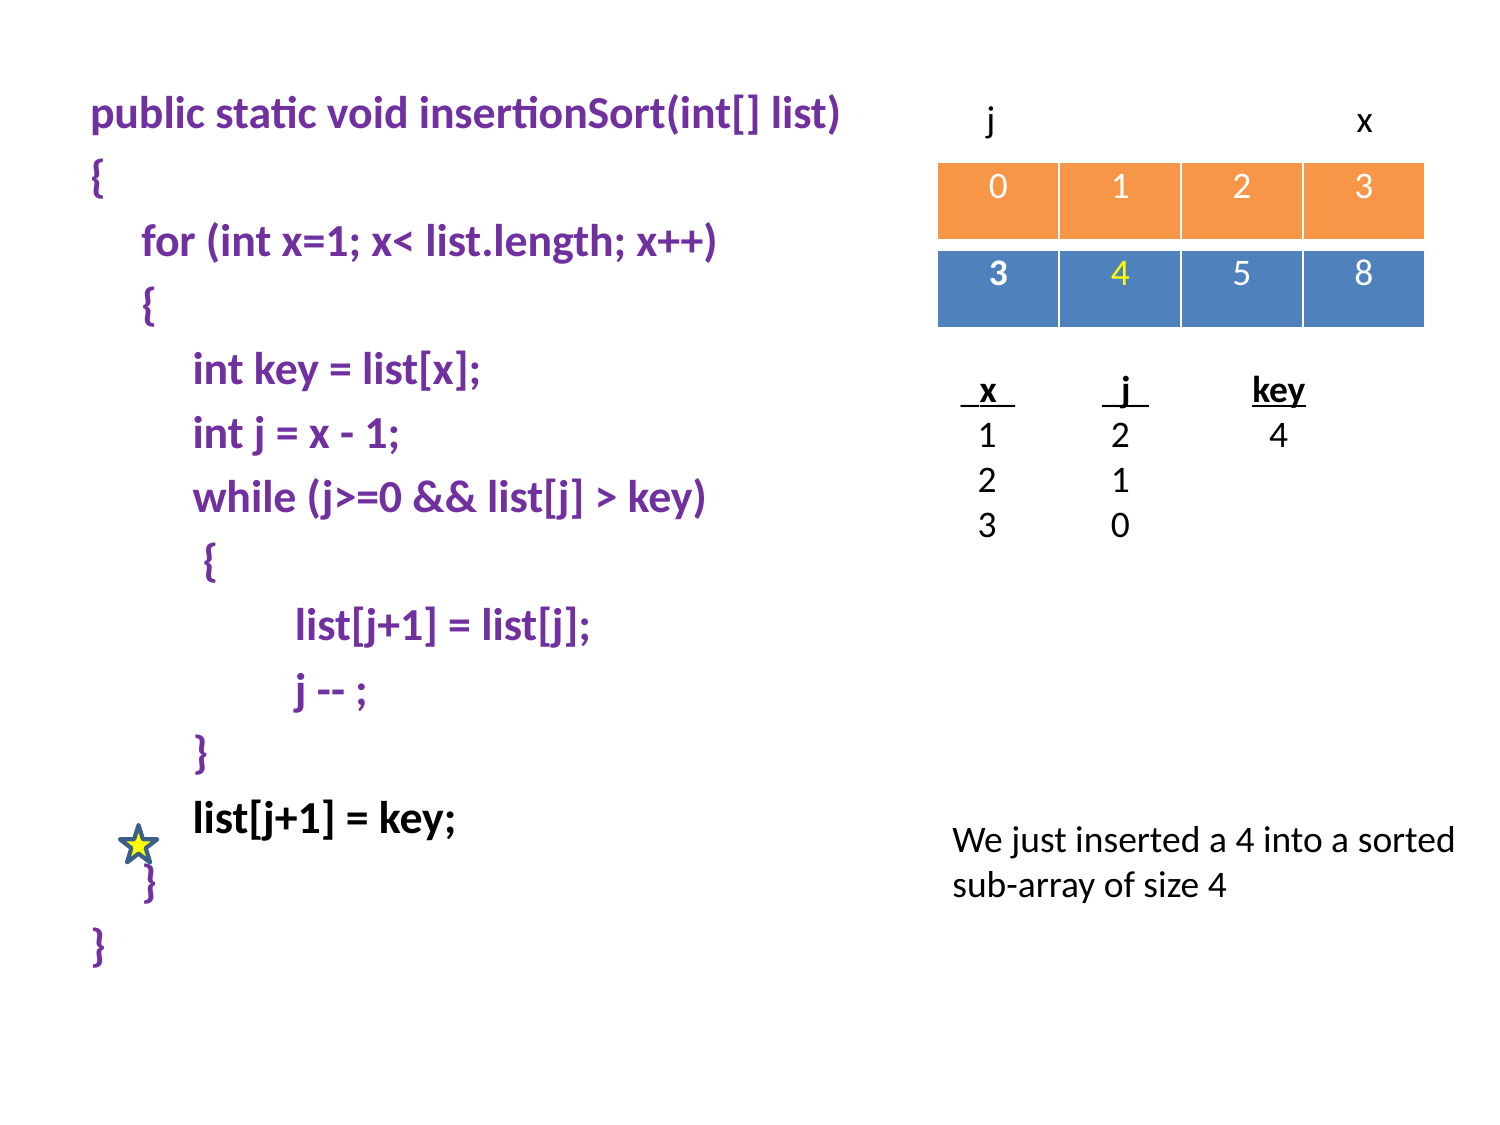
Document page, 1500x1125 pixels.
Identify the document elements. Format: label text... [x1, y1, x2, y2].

text_box j x _x_ _j_ key 1 2 4 2 1 3 0 We just inserted a 4 into a sorted sub-array of size 4 [937, 87, 1475, 913]
text_box [117, 822, 160, 865]
list public static void insertionSort(int[] list) { for (int x=1; x< list.length; x++) { int key = list[x]; int j = x - 1; while (j>=0 && list[j] > key) { list[j+1] = list[j]; j -- ; } list[j+1] = key; } } [75, 75, 875, 1005]
